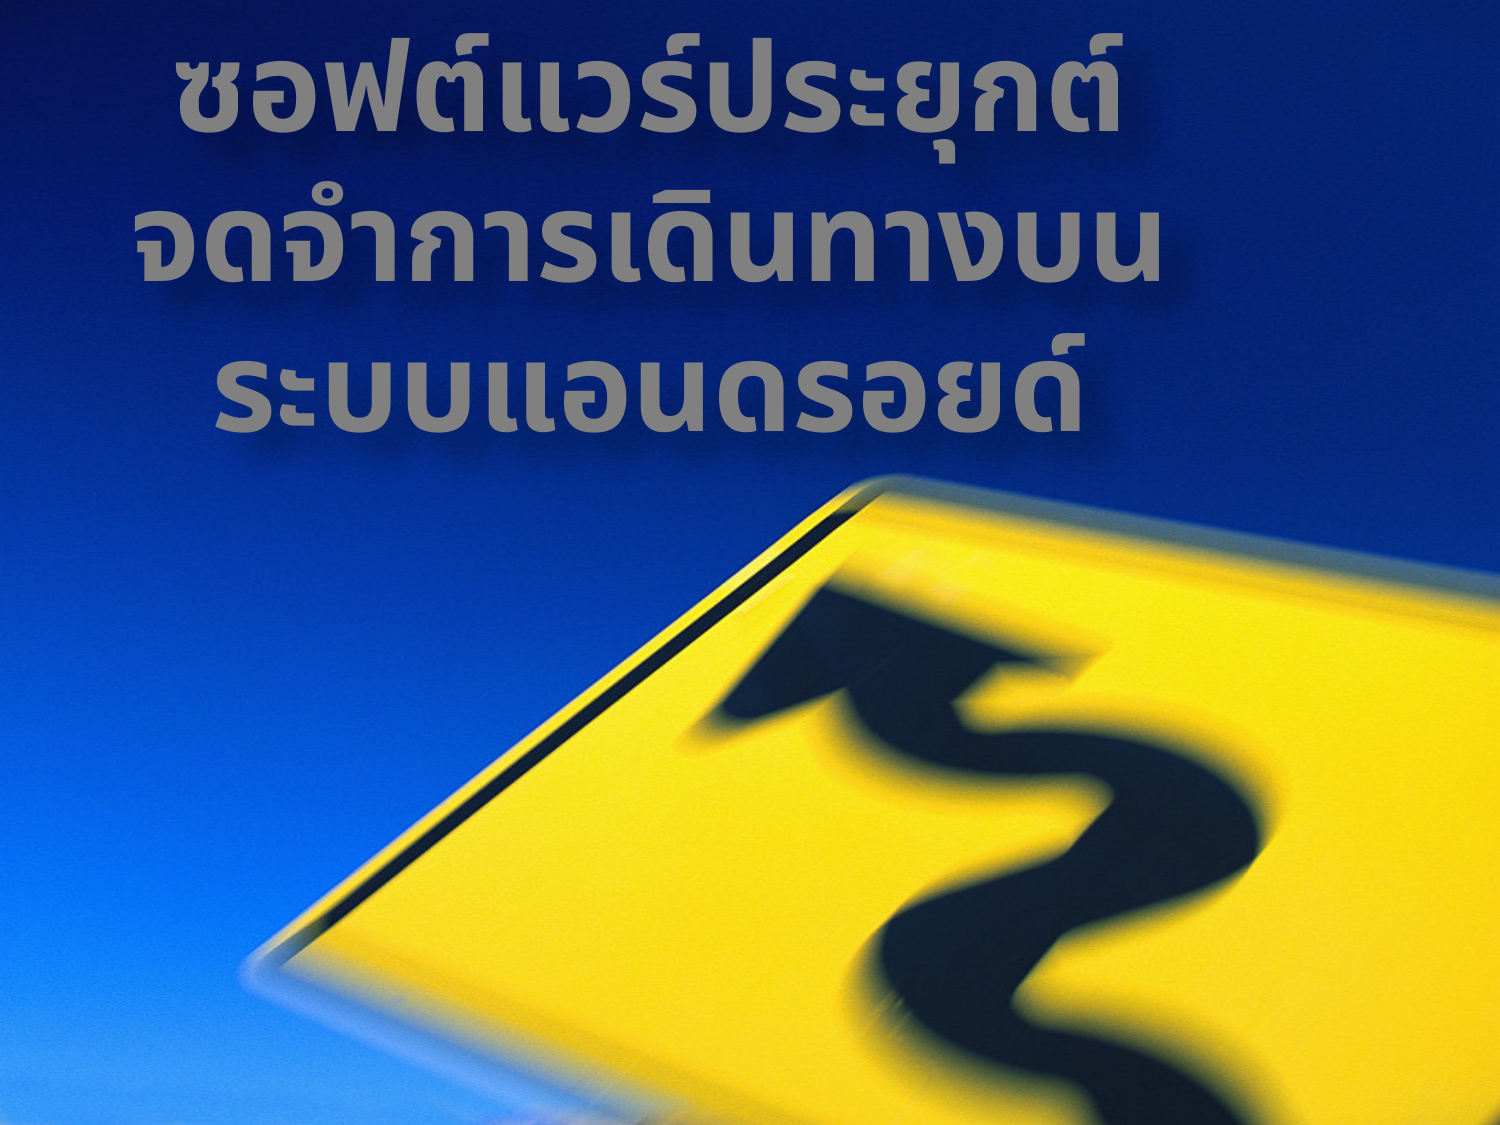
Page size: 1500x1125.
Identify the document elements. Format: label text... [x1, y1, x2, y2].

picture [0, 0, 1500, 1125]
title ซอฟต์แวร์ประยุกต์จดจำการเดินทางบนระบบแอนดรอยด์ [112, 0, 1188, 475]
